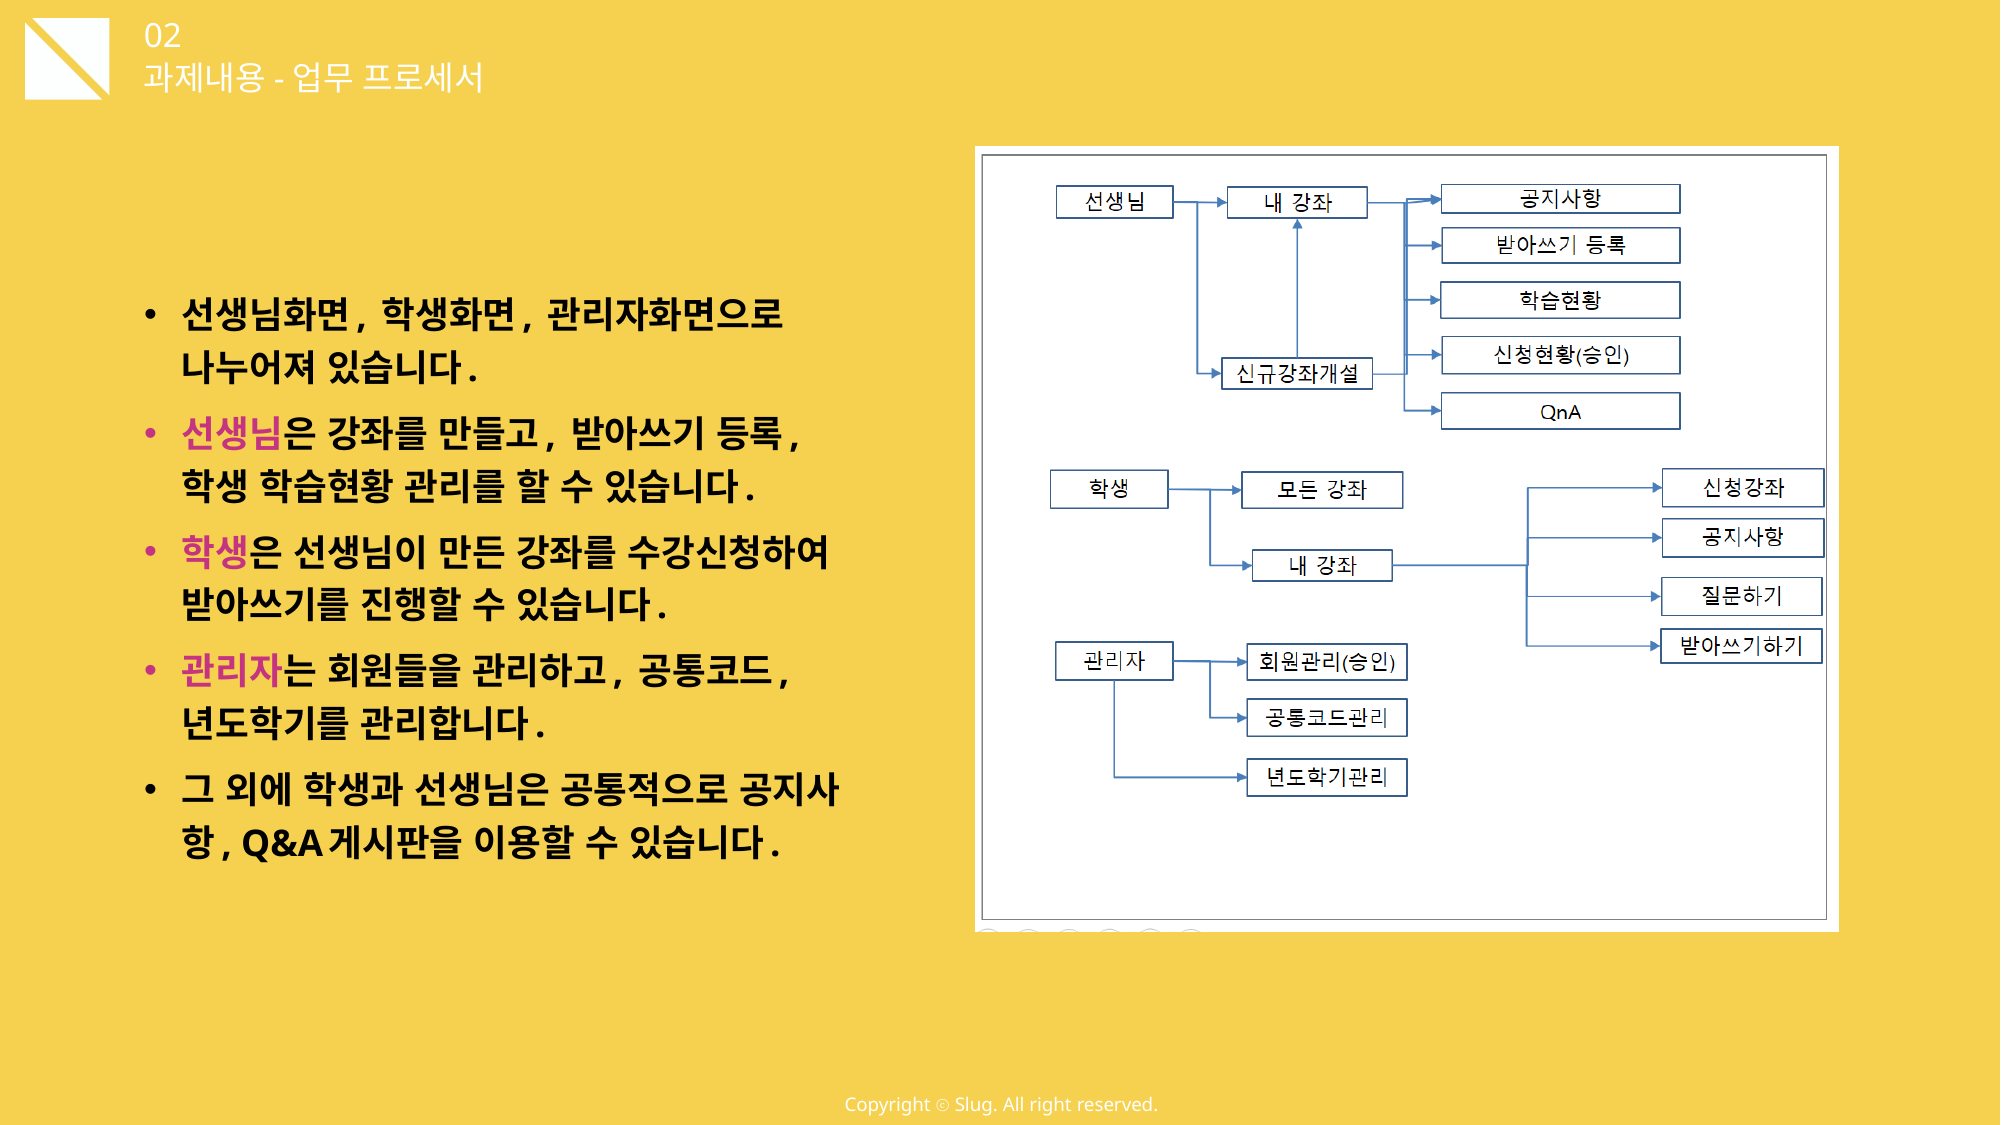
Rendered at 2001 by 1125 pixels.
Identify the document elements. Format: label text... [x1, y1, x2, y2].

picture [975, 146, 1839, 932]
text_box 선생님화면, 학생화면, 관리자화면으로 나누어져 있습니다. 선생님은 강좌를 만들고, 받아쓰기 등록, 학생 학습현황 관리를 할 수 있습니다. 학생은 선생님이 만든 강좌를 수강신청하여 받아쓰기를 진행할 수 있습니다. 관리자는 회원들을 관리하고, 공통코드, 년도학기를 관리합니다. 그 외에 학생과 선생님은 공통적으로 공지사항, Q&A게시판을 이용할 수 있습니다. [129, 275, 890, 990]
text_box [25, 18, 110, 100]
text_box 과제내용-업무 프로세서 [129, 50, 547, 145]
text_box 02 [129, 7, 240, 50]
text_box Copyright ⓒ Slug. All right reserved. [528, 1085, 1474, 1123]
